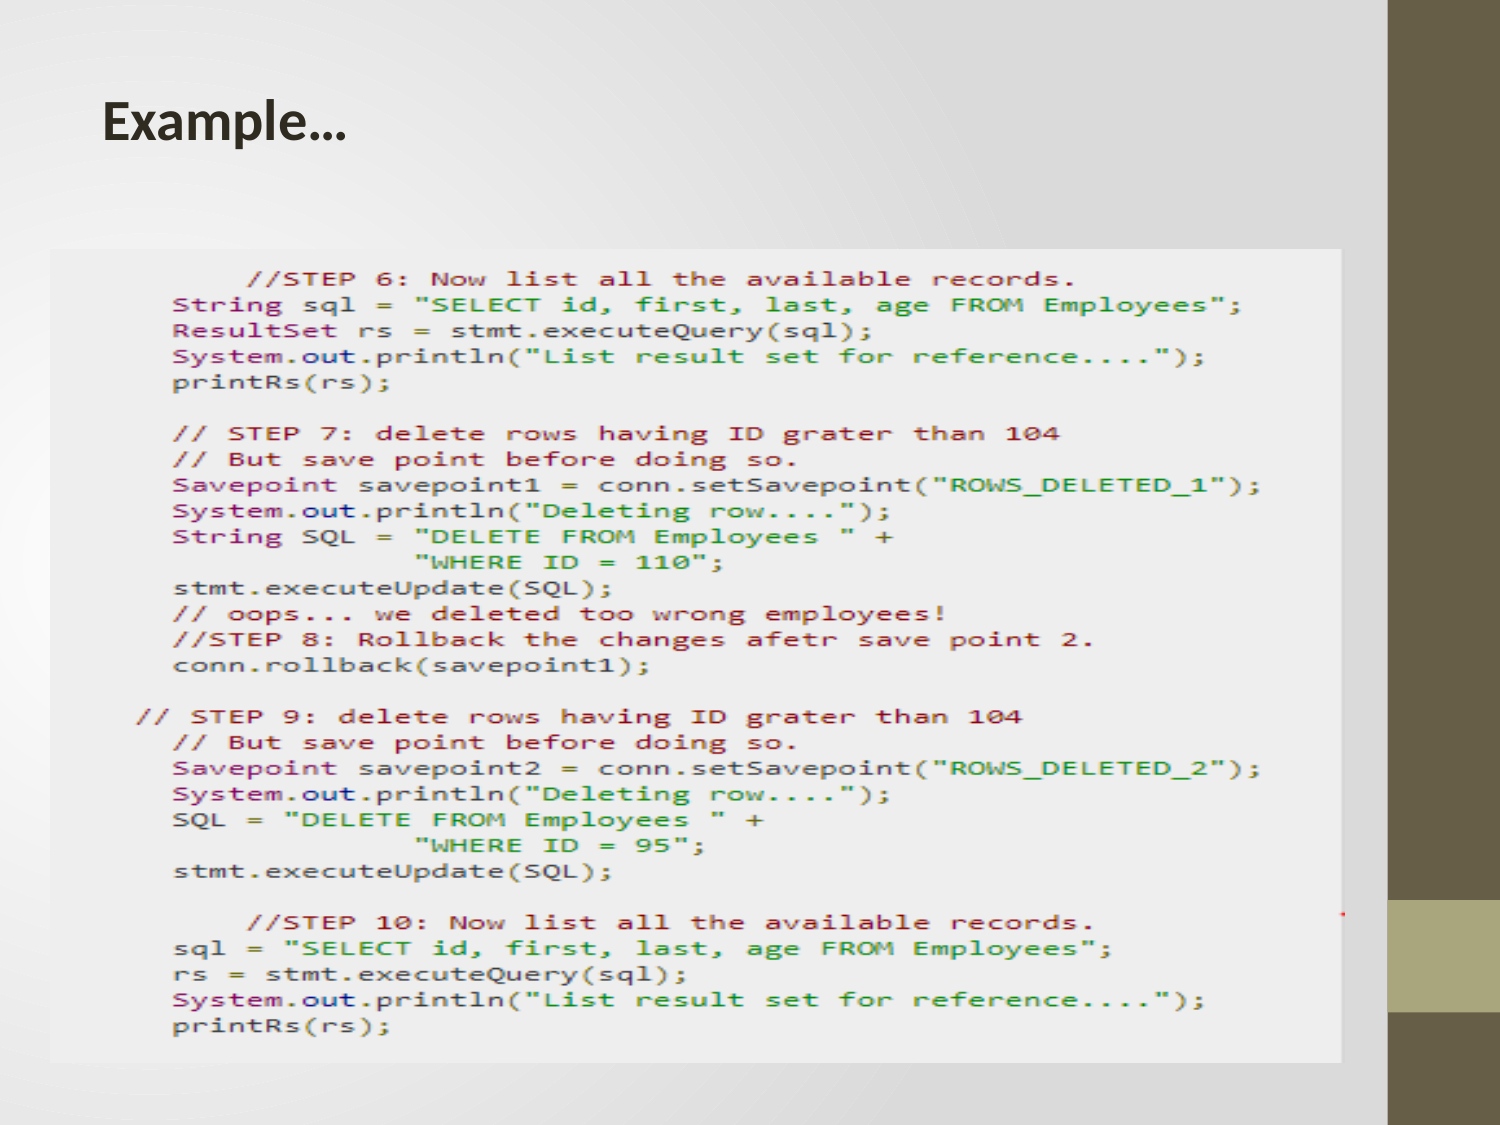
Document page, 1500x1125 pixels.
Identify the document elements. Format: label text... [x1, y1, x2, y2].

text_box Example… [87, 75, 1138, 160]
picture [49, 249, 1346, 1063]
